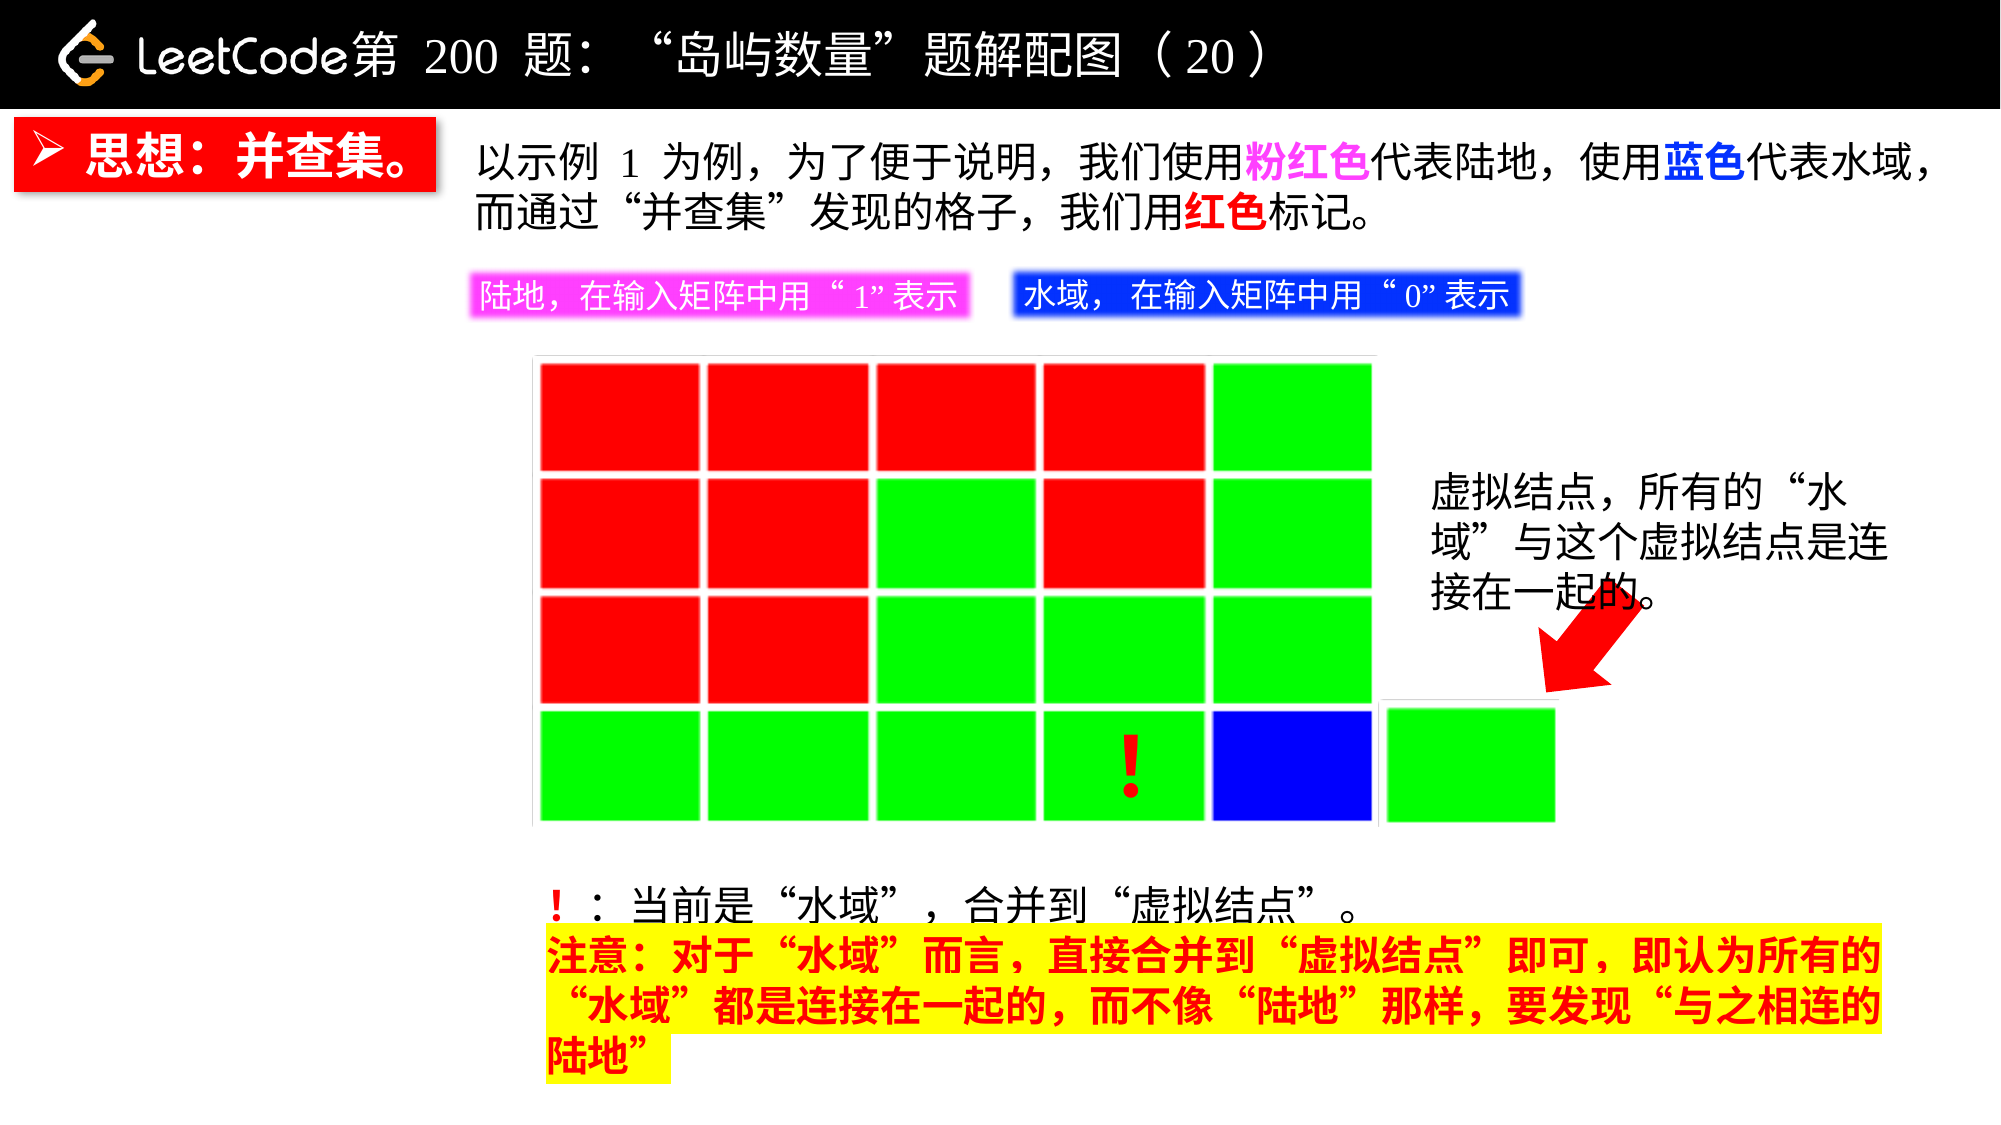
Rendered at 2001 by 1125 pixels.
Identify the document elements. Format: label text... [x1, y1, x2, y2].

text_box ！：当前是“水域”，合并到“虚拟结点”。 注意：对于“水域”而言，直接合并到“虚拟结点”即可，即认为所有的“水域”都是连接在一起的，而不像“陆地”那样，要发现“与之相连的陆地” [531, 872, 1917, 1088]
picture [531, 354, 1560, 827]
text_box 第 200 题：“岛屿数量”题解配图（20） [335, 16, 1313, 92]
text_box 水域， 在输入矩阵中用“0”表示 [1019, 277, 1516, 312]
text_box 陆地，在输入矩阵中用“1”表示 [475, 278, 965, 313]
text_box 虚拟结点，所有的“水域”与这个虚拟结点是连接在一起的。 [1415, 458, 1917, 624]
text_box 思想：并查集。 [14, 117, 436, 192]
text_box 以示例 1 为例，为了便于说明，我们使用粉红色代表陆地，使用蓝色代表水域，而通过“并查集”发现的格子，我们用红色标记。 [460, 128, 1943, 244]
picture [57, 14, 347, 100]
text_box [1537, 624, 1632, 694]
